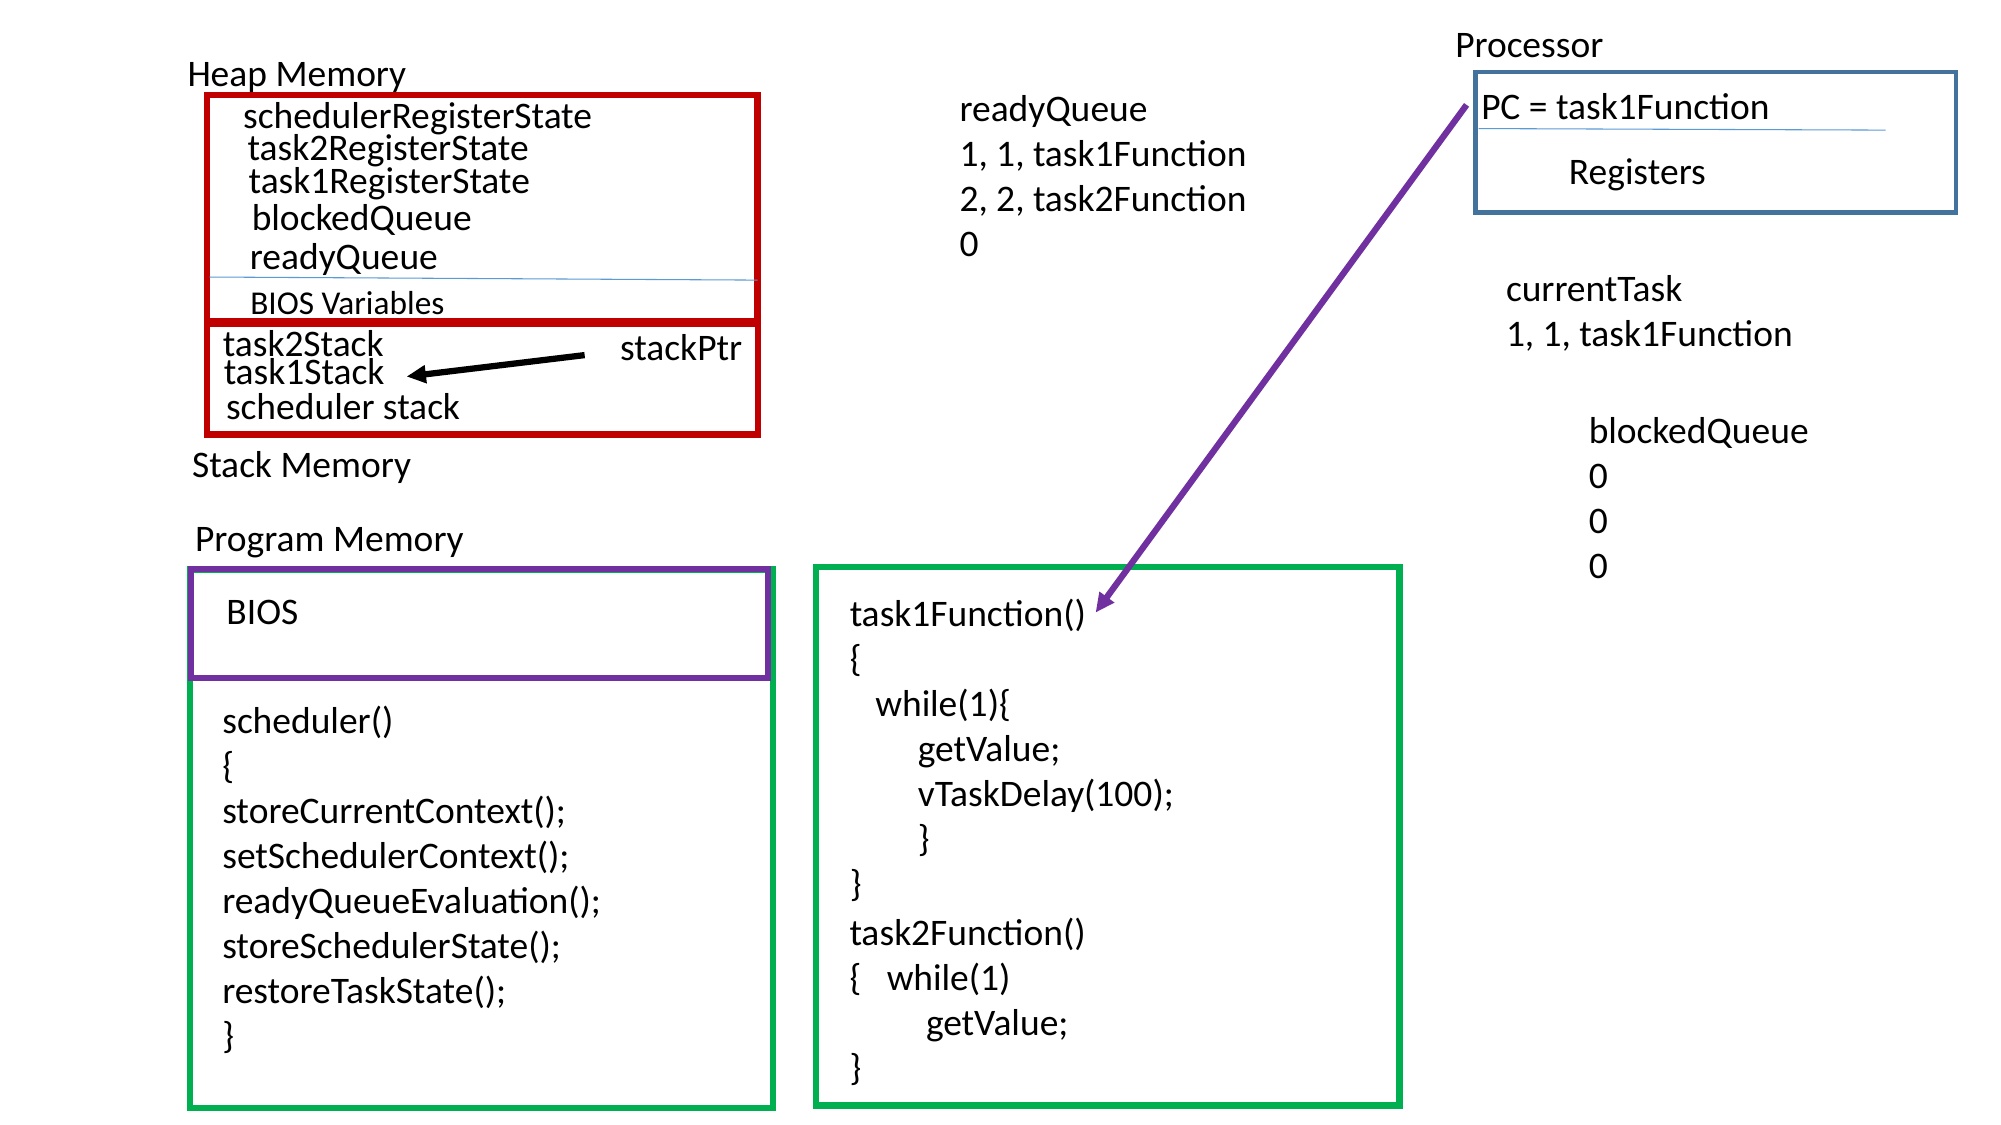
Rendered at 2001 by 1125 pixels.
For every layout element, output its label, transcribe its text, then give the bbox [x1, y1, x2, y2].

text_box task2Stack [208, 311, 399, 371]
text_box [815, 566, 1400, 1107]
text_box Heap Memory [172, 41, 422, 101]
text_box scheduler stack [211, 374, 476, 435]
text_box Stack Memory [177, 433, 427, 493]
text_box readyQueue [235, 224, 454, 276]
text_box task1Function() { while(1){ getValue; vTaskDelay(100); } } [835, 581, 1189, 912]
text_box scheduler() { storeCurrentContext(); setSchedulerContext(); readyQueueEvaluation(); storeSchedulerState(); restoreTaskState(); } [207, 688, 617, 1109]
text_box [190, 568, 769, 679]
text_box task1Stack [209, 339, 400, 400]
text_box Program Memory [180, 506, 479, 567]
text_box blockedQueue 0 0 0 [1573, 398, 1824, 594]
text_box [454, 94, 759, 322]
text_box [206, 322, 211, 433]
text_box schedulerRegisterState [228, 84, 608, 144]
text_box [189, 568, 774, 1109]
text_box BIOS Variables [235, 281, 460, 329]
text_box [1474, 71, 1957, 214]
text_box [1095, 105, 1465, 613]
text_box currentTask 1, 1, task1Function [1491, 257, 1809, 362]
text_box Processor [1440, 12, 1619, 72]
text_box [206, 101, 237, 322]
text_box Registers [1554, 139, 1722, 199]
text_box task2RegisterState [232, 144, 545, 175]
text_box [399, 322, 759, 436]
text_box stackPtr [605, 315, 758, 375]
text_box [407, 355, 585, 377]
text_box task1RegisterState [234, 148, 546, 209]
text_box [209, 276, 758, 281]
text_box readyQueue 1, 1, task1Function 2, 2, task2Function 0 [944, 76, 1262, 272]
text_box readyQueue [235, 281, 454, 285]
text_box PC = task1Function [1466, 75, 1786, 135]
text_box task2Function() { while(1) getValue; } [834, 900, 1101, 1096]
text_box blockedQueue [237, 209, 488, 245]
text_box BIOS [211, 580, 314, 640]
